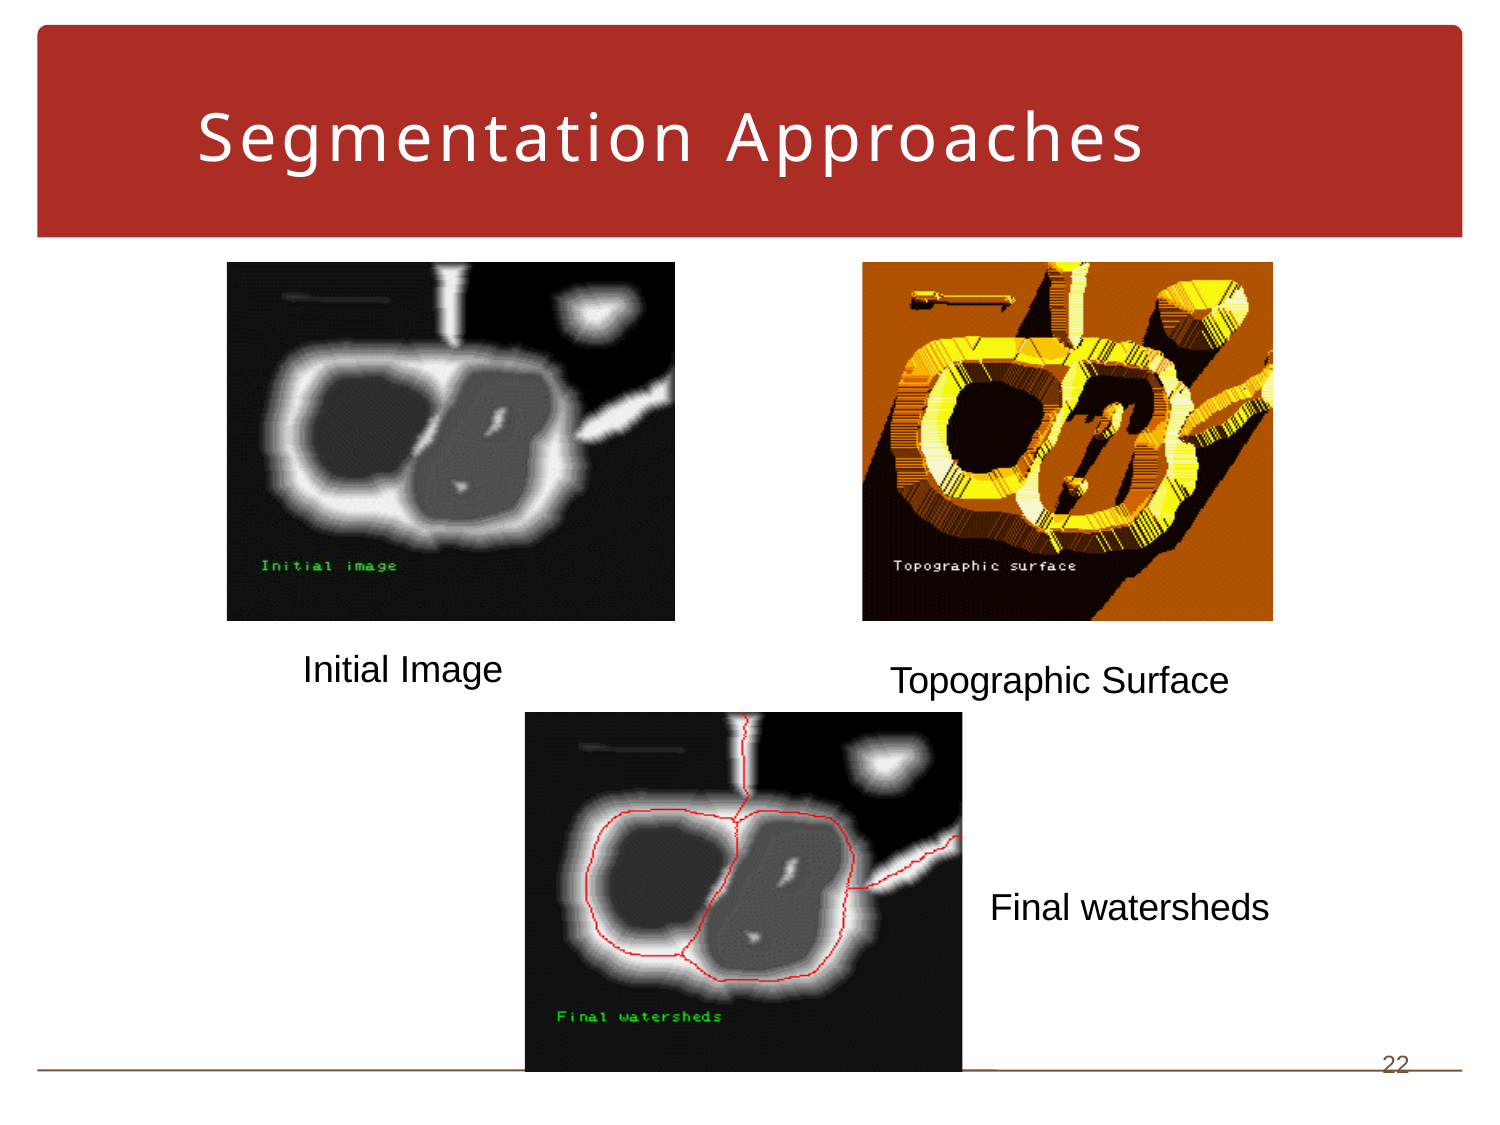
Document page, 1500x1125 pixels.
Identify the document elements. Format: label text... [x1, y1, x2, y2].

text_box [862, 283, 1273, 621]
text_box Initial Image [300, 643, 507, 691]
text_box [524, 712, 963, 1072]
title Segmentation Approaches [195, 92, 1287, 283]
text_box [226, 283, 675, 621]
text_box Final watersheds [987, 880, 1275, 928]
text_box Topographic Surface [887, 654, 1240, 702]
text_box 22 [1380, 1046, 1413, 1079]
